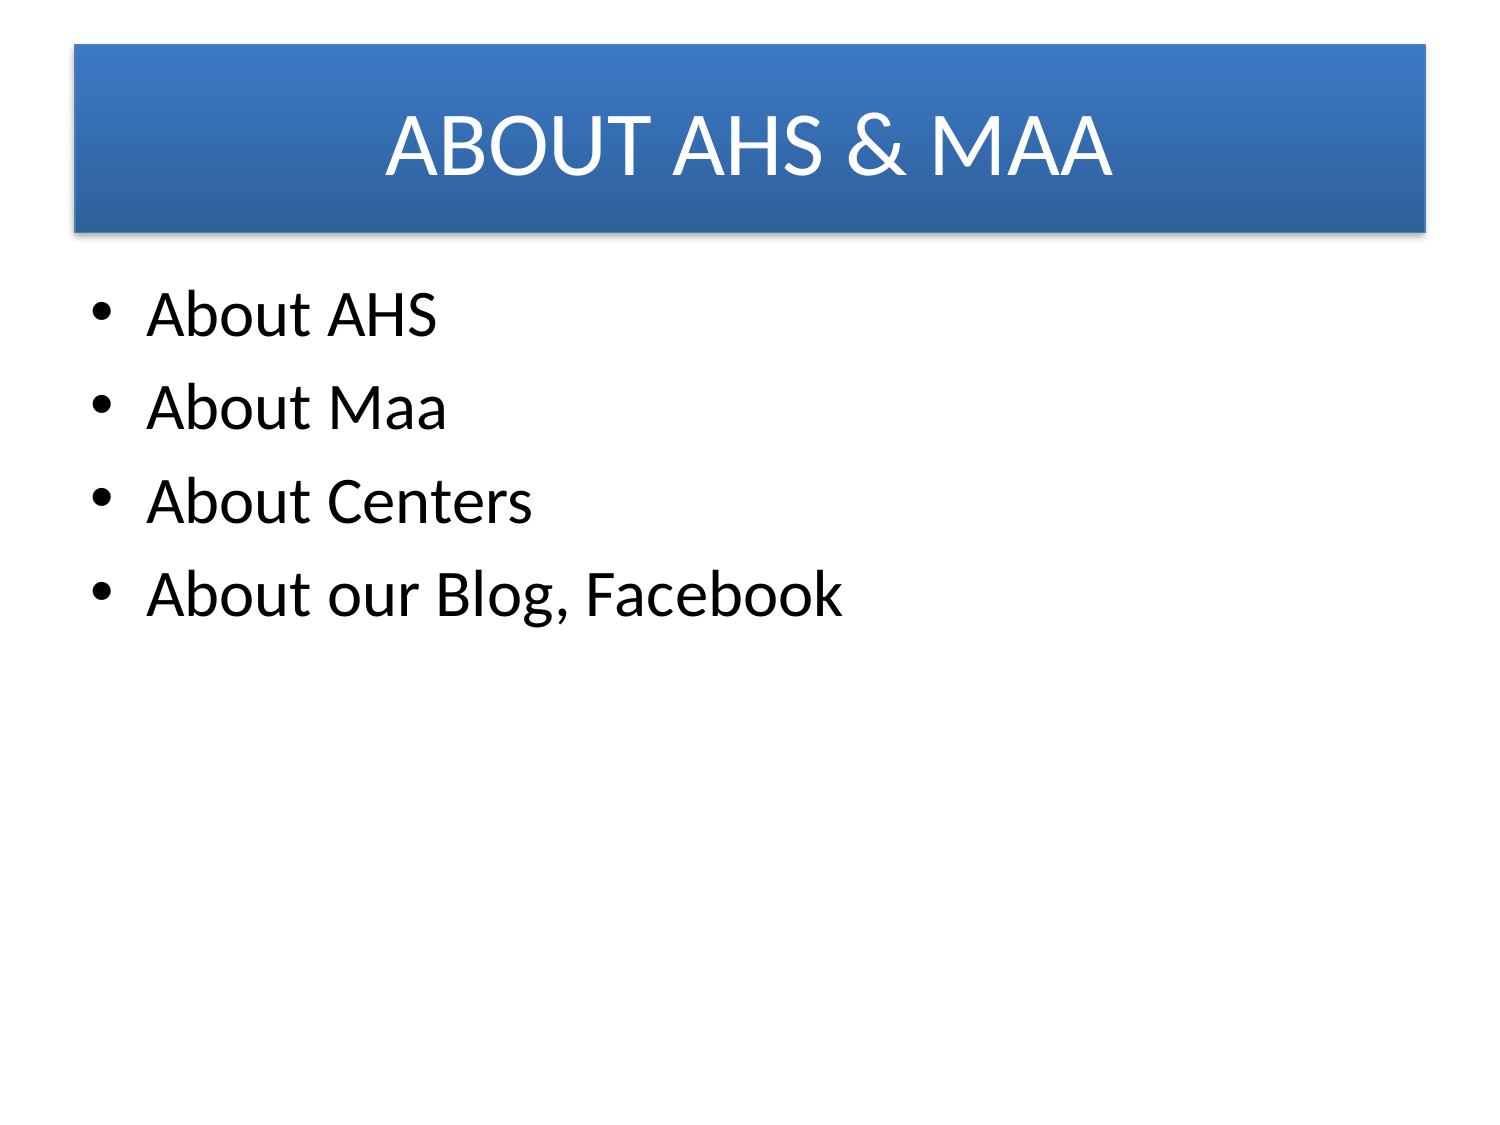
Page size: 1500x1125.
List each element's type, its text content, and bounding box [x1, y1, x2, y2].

title ABOUT AHS & MAA [74, 44, 1426, 233]
list About AHS About Maa About Centers About our Blog, Facebook [75, 262, 1425, 1005]
